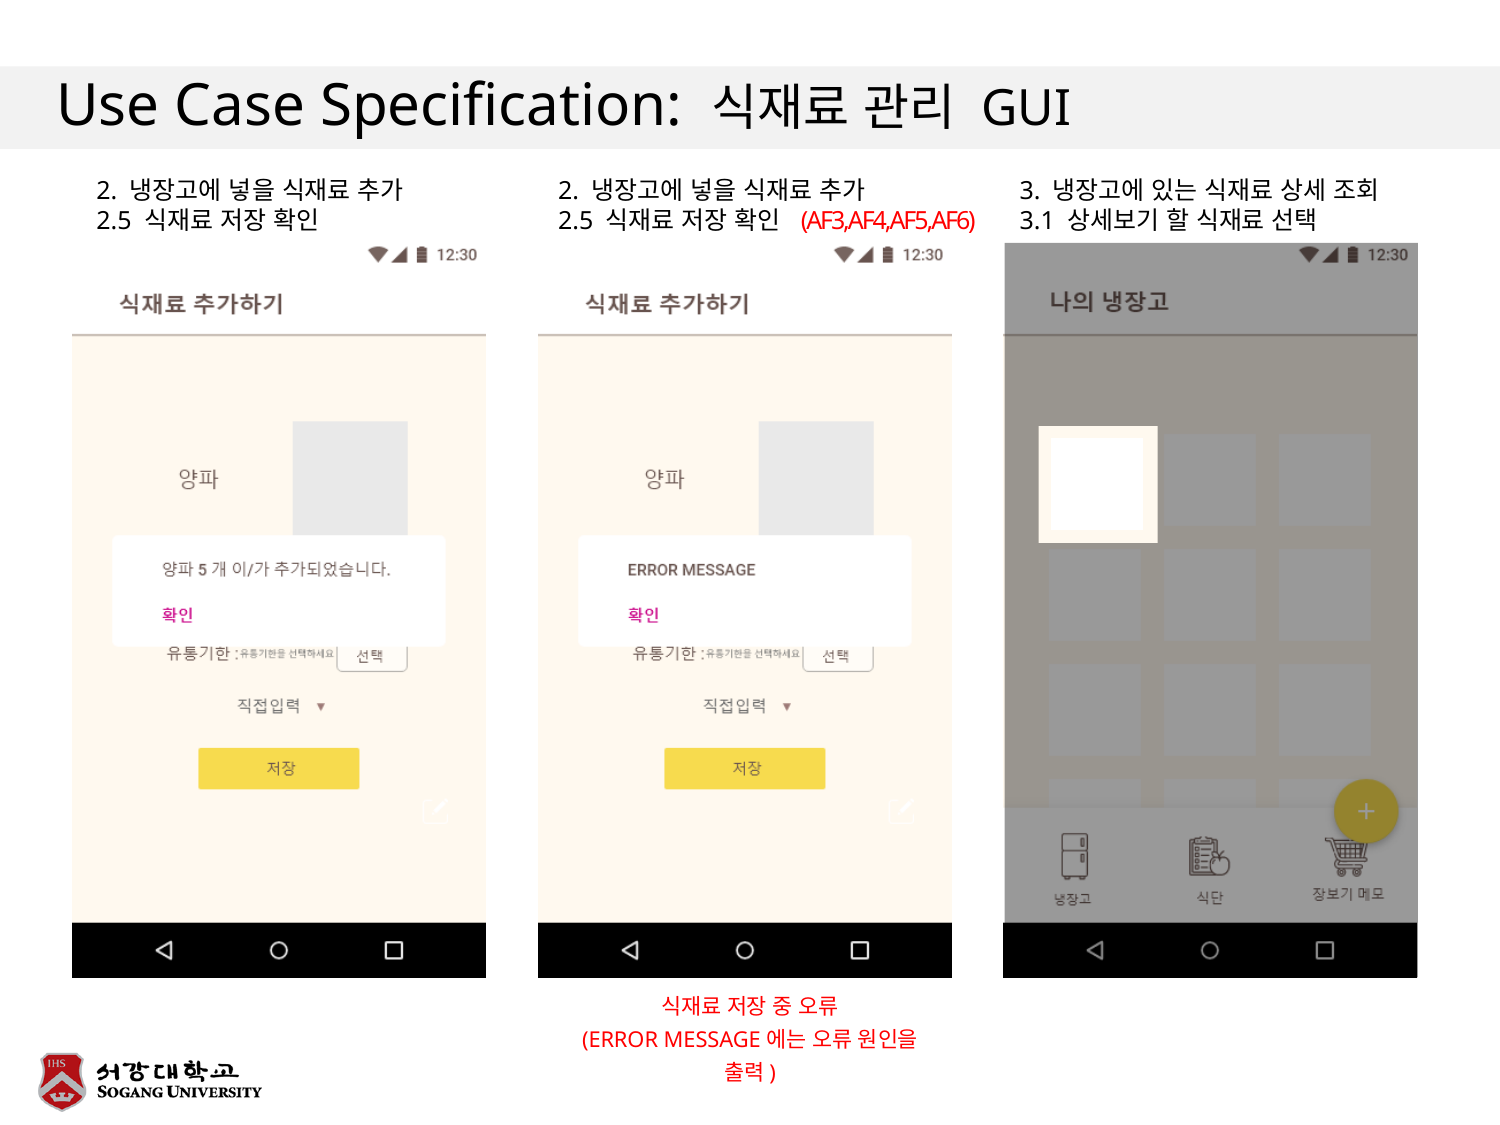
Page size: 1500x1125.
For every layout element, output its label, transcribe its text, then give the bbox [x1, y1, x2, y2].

picture [72, 242, 486, 978]
picture [0, 1031, 294, 1125]
picture [1003, 242, 1417, 978]
text_box 2. 냉장고에 넣을 식재료 추가 2.5 식재료 저장 확인 (AF3,AF4,AF5,AF6) [543, 167, 1004, 243]
text_box 3. 냉장고에 있는 식재료 상세 조회 3.1 상세보기 할 식재료 선택 [1004, 167, 1428, 242]
picture [538, 242, 952, 978]
text_box 식재료 저장 중 오류 (ERROR MESSAGE에는 오류 원인을 출력) [551, 978, 949, 1092]
text_box 2. 냉장고에 넣을 식재료 추가 2.5 식재료 저장 확인 [81, 167, 477, 242]
title Use Case Specification: 식재료 관리 GUI [41, 64, 1459, 149]
